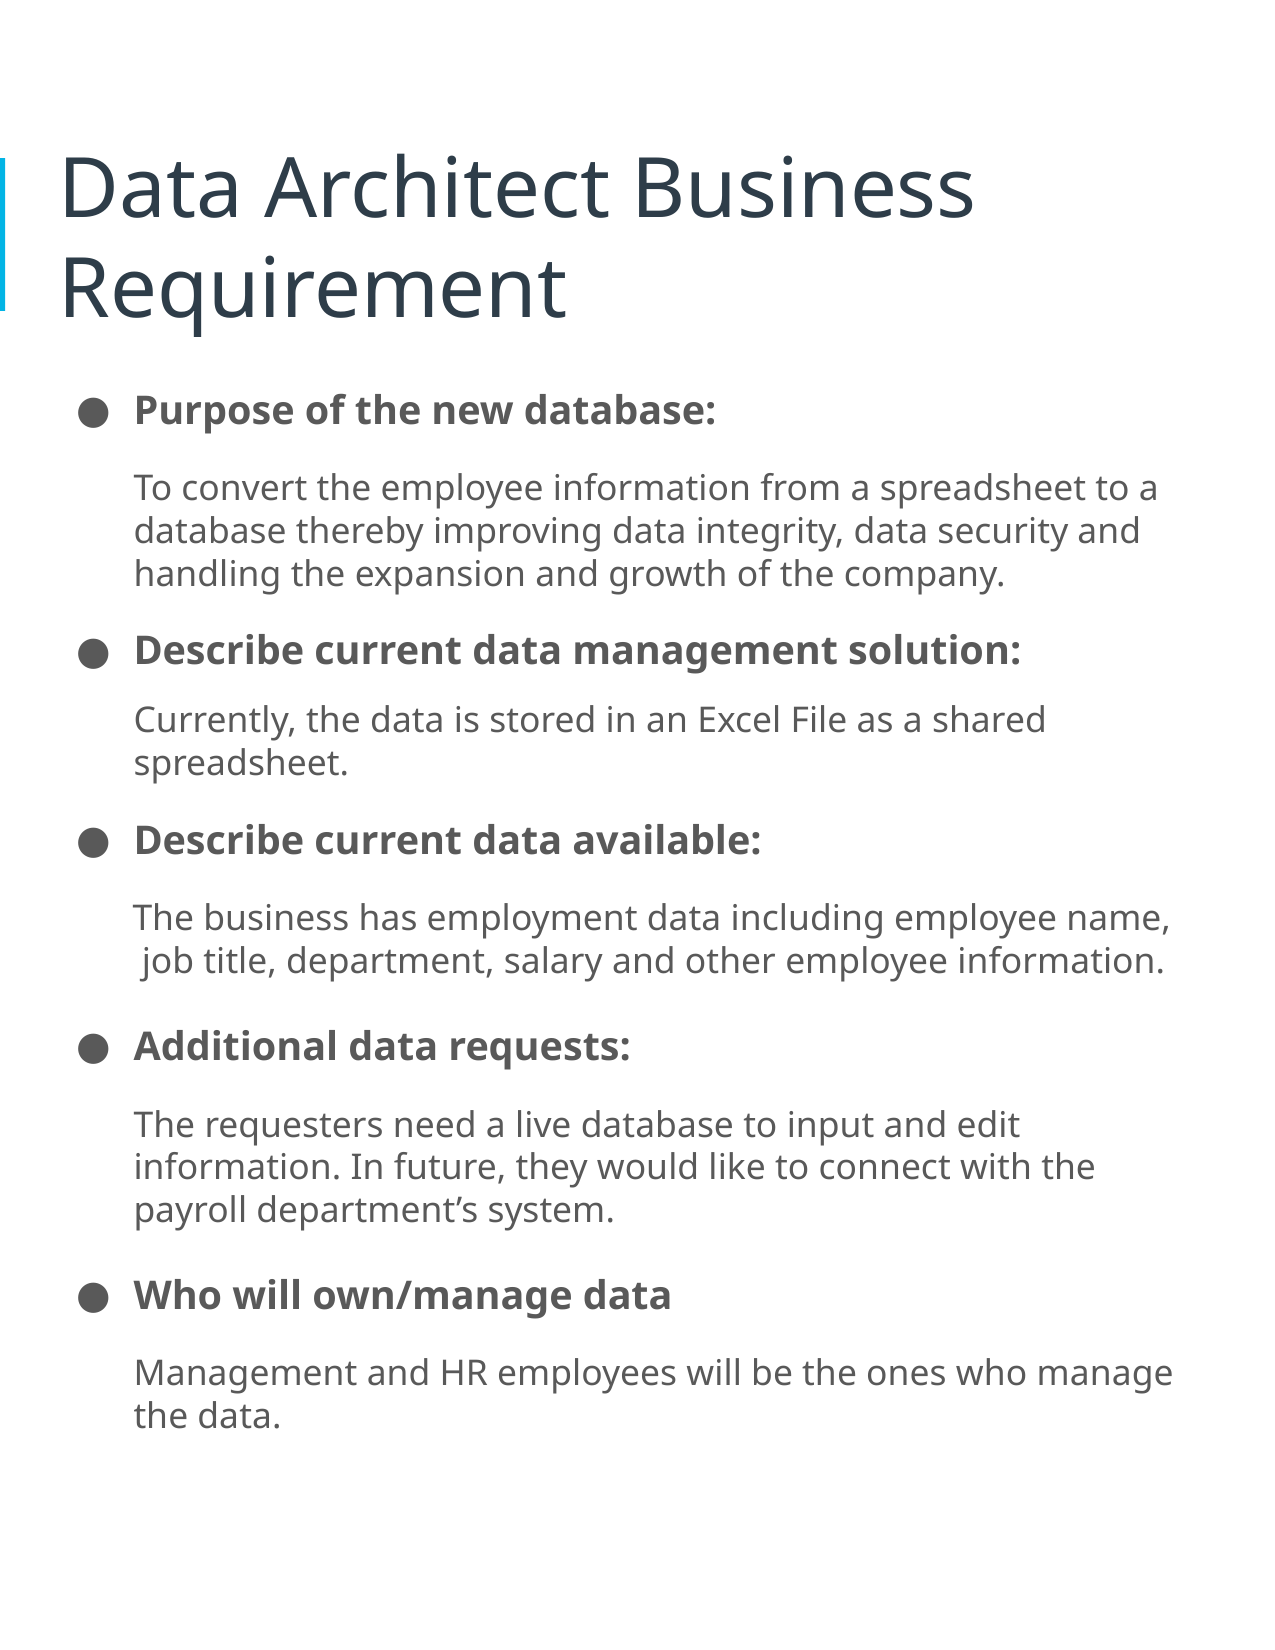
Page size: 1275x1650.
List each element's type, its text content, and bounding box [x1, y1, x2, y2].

title Data Architect Business Requirement [43, 142, 1232, 327]
list Purpose of the new database: To convert the employee information from a spreadsheet to a database thereby improving data integrity, data security and handling the expansion and growth of the company. Describe current data management solution: Currently, the data is stored in an Excel File as a shared spreadsheet. Describe current data available: The business has employment data including employee name, job title, department, salary and other employee information. Additional data requests: The requesters need a live database to input and edit information. In future, they would like to connect with the payroll department’s system. Who will own/manage data Management and HR employees will be the ones who manage the data. [43, 369, 1232, 1638]
